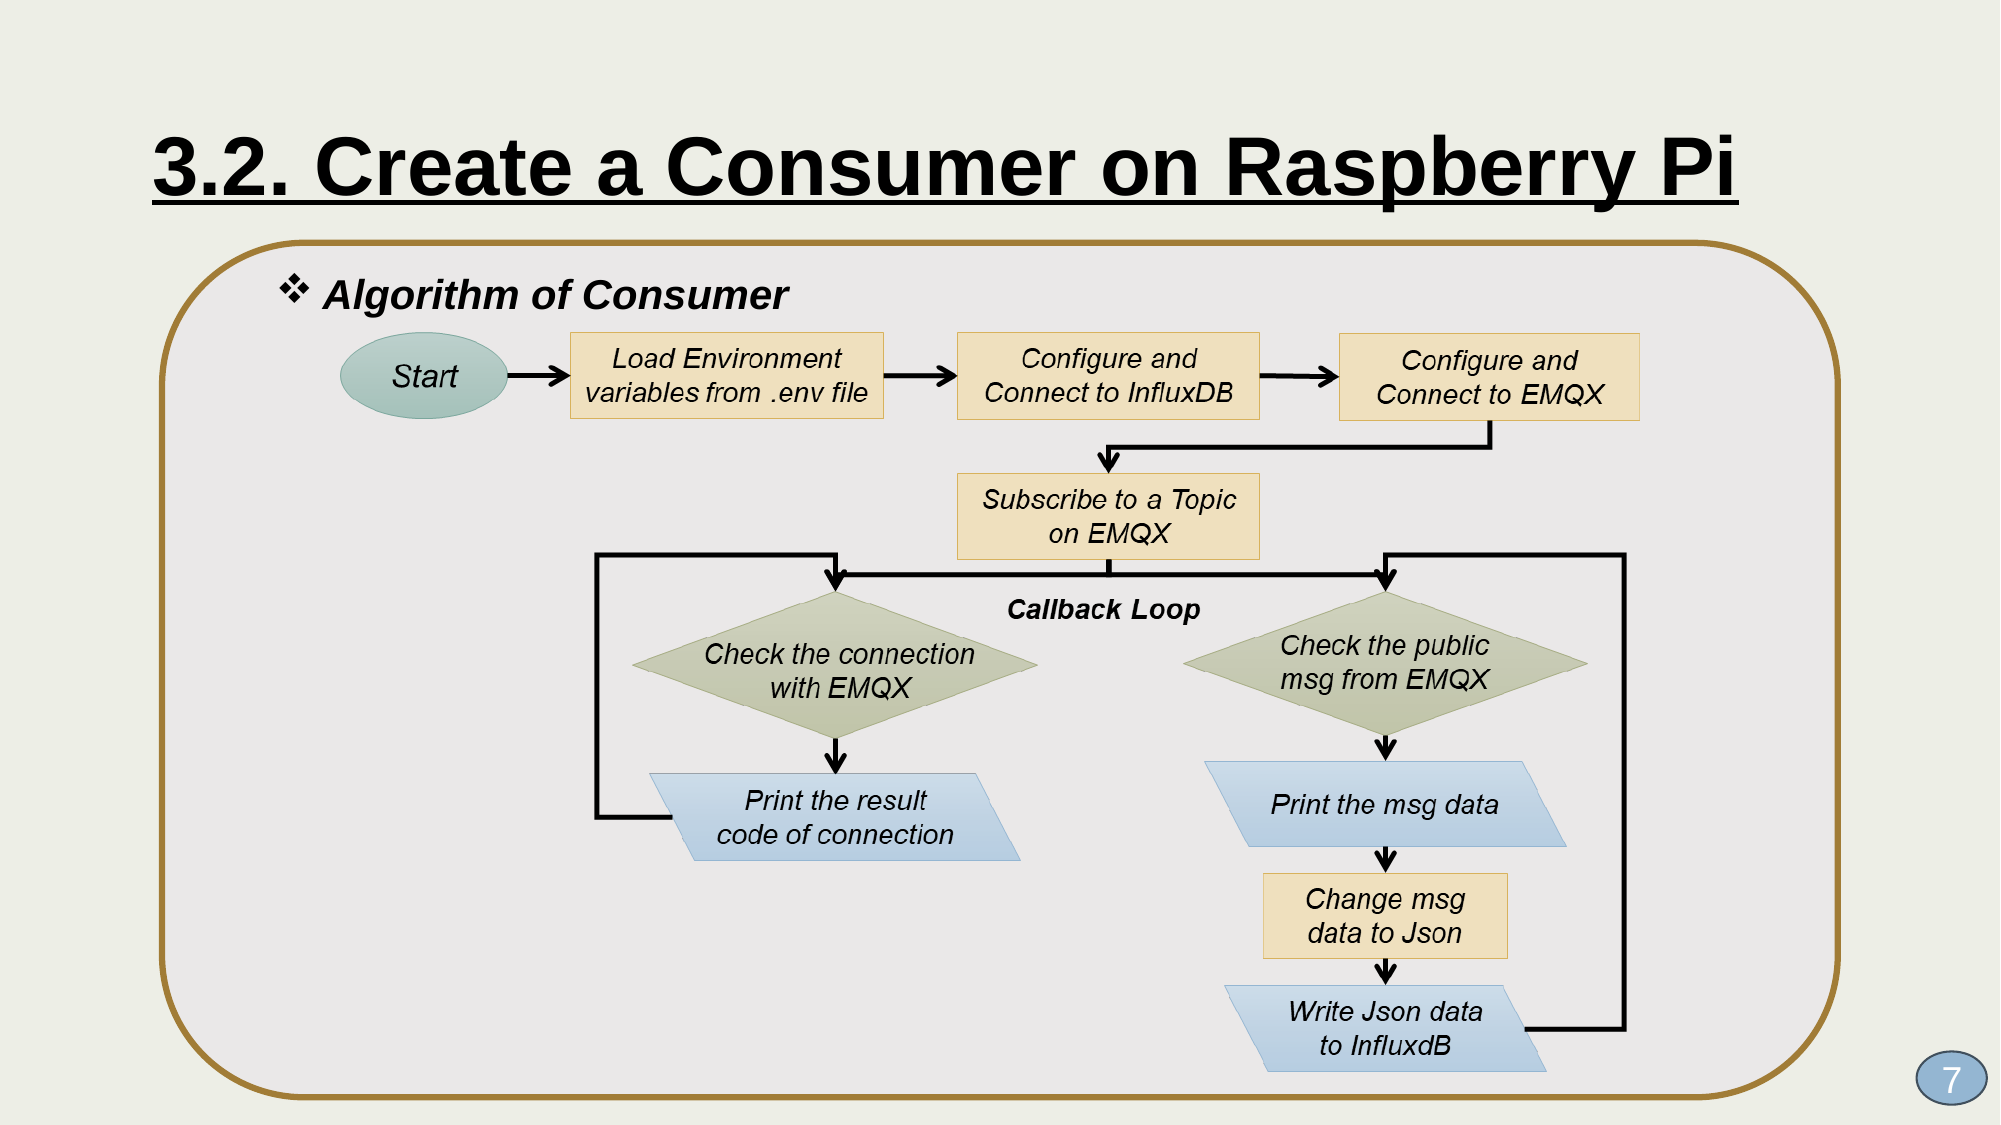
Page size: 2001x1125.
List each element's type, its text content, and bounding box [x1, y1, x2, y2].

text_box [160, 278, 1839, 1099]
text_box Algorithm of Consumer [261, 261, 1238, 326]
text_box 7 [1915, 1050, 1988, 1106]
title 3.2. Create a Consumer on Raspberry Pi [137, 59, 1863, 278]
picture [340, 332, 1640, 1079]
